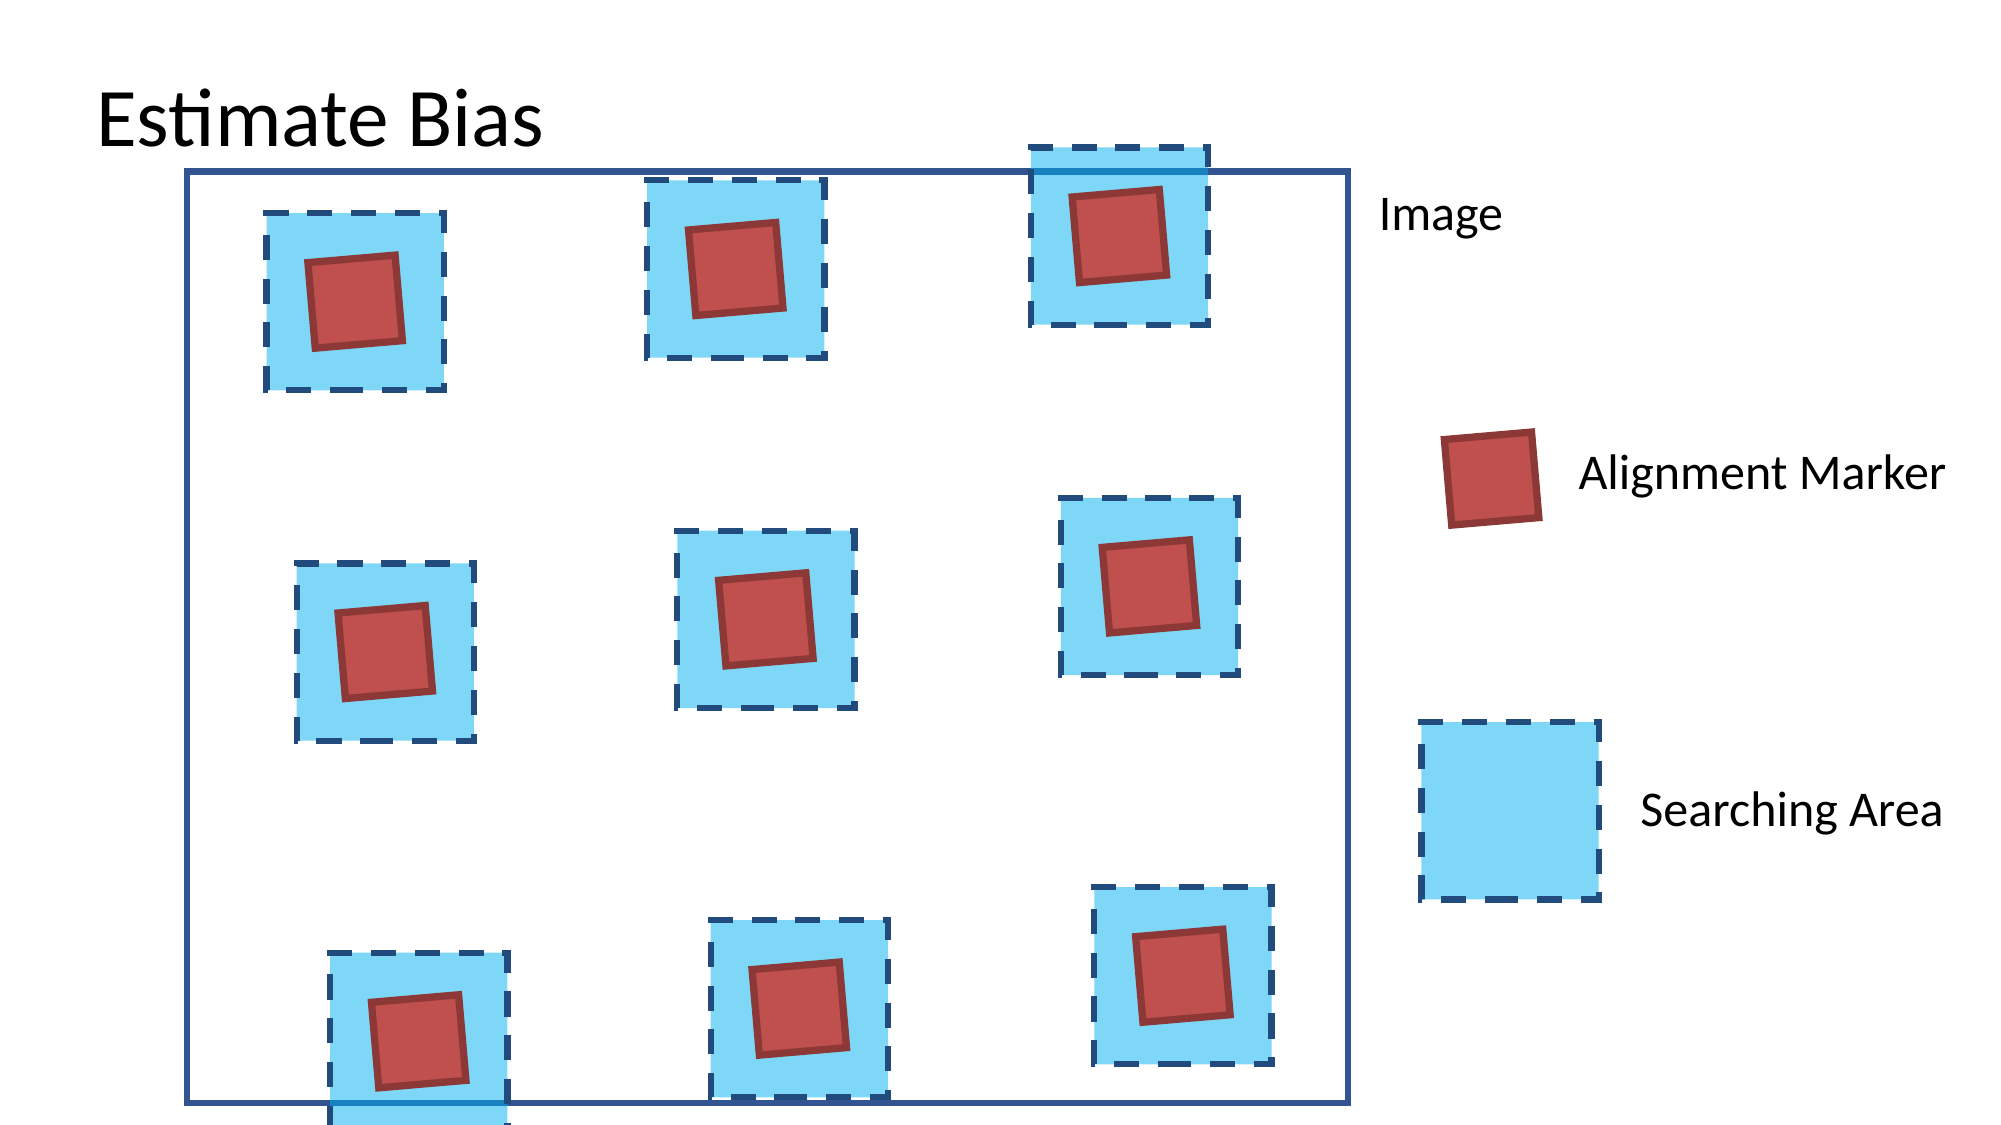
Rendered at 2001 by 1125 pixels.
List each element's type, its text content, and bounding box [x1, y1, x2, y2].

text_box Searching Area [1598, 768, 1986, 844]
text_box Image [1352, 172, 1530, 248]
text_box Alignment Marker [1561, 431, 1964, 507]
text_box Estimate Bias [81, 55, 1024, 171]
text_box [186, 147, 1349, 1125]
text_box [1420, 721, 1600, 901]
text_box [1443, 430, 1540, 527]
